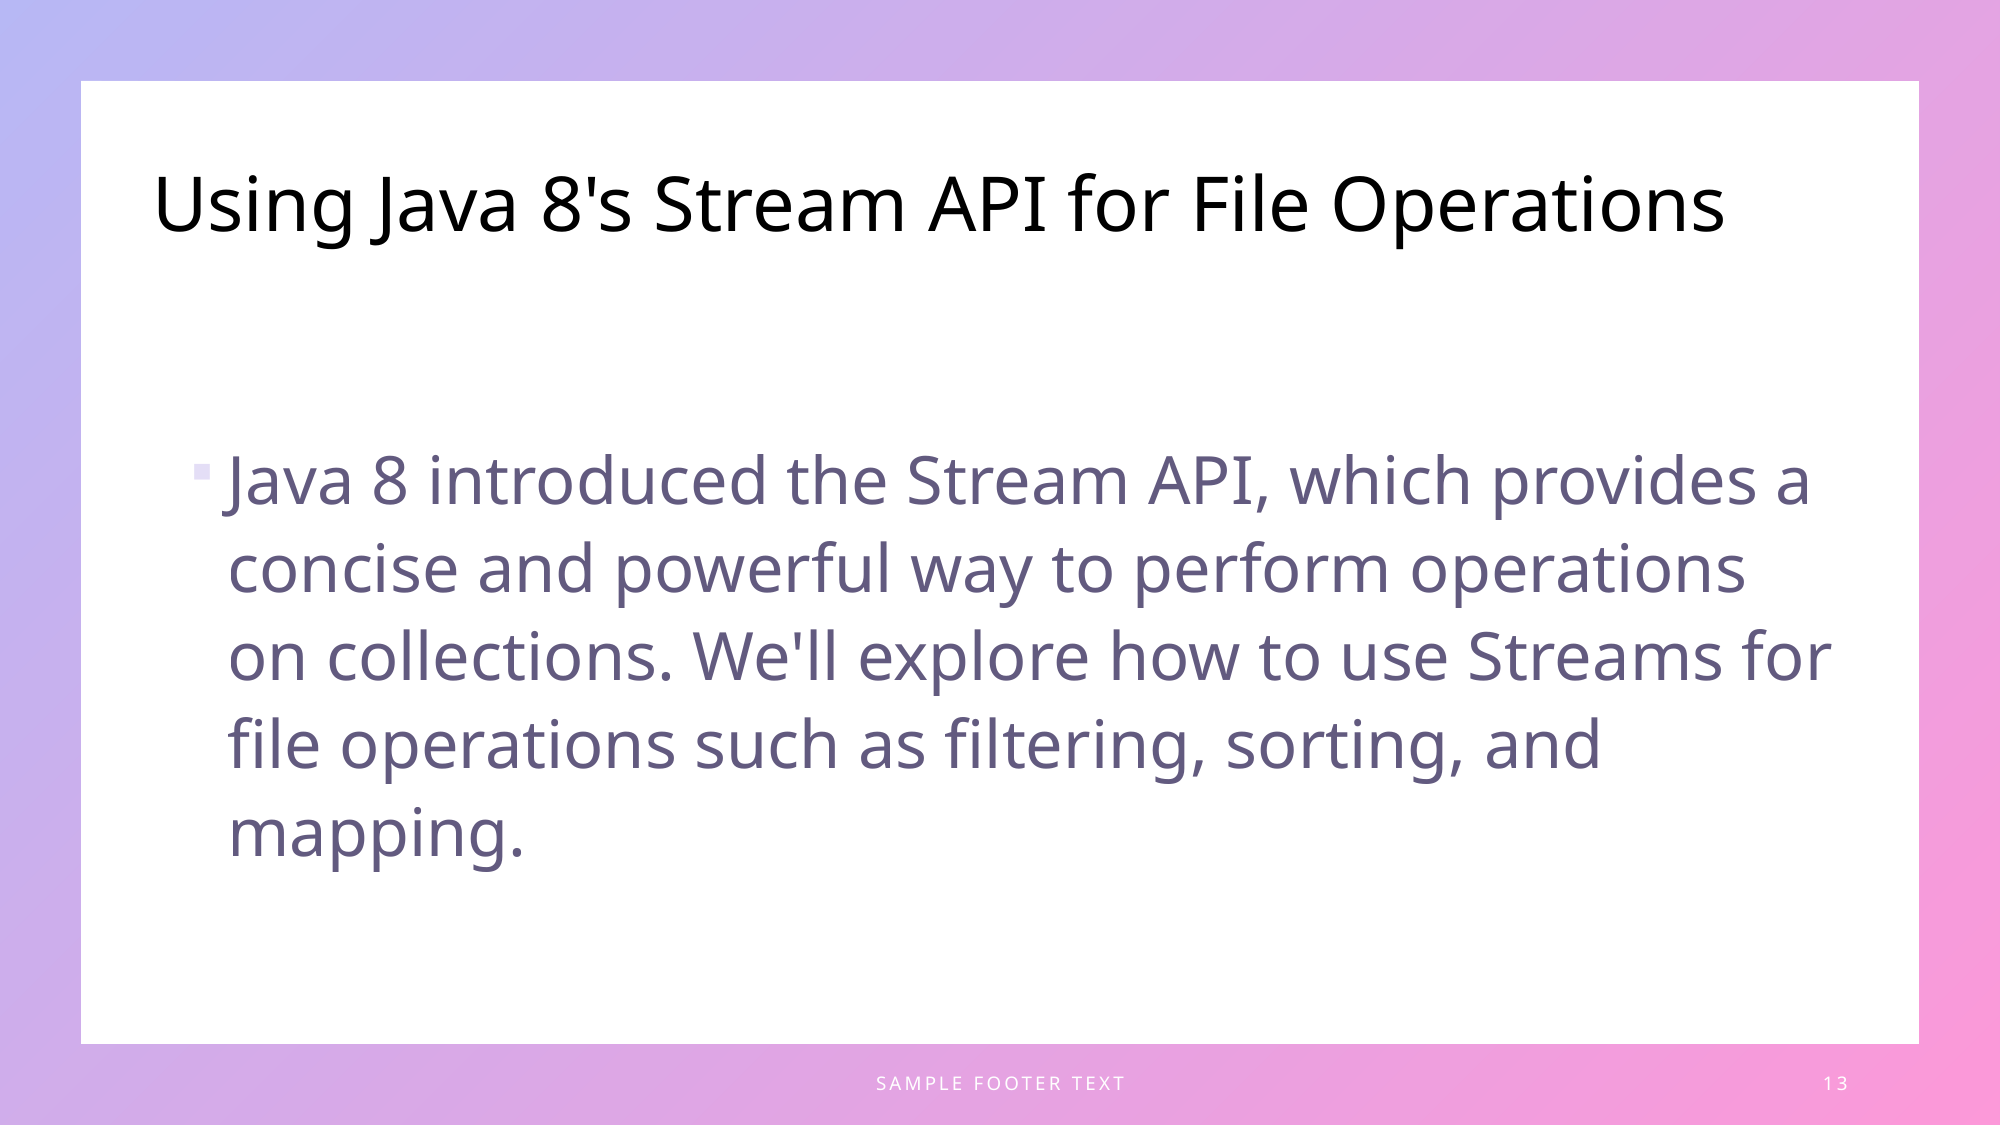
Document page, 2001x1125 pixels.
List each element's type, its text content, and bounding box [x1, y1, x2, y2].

title Using Java 8's Stream API for File Operations [137, 156, 1863, 348]
slide_number 13 [1412, 1054, 1863, 1115]
list Java 8 introduced the Stream API, which provides a concise and powerful way to perform operations on collections. We'll explore how to use Streams for file operations such as filtering, sorting, and mapping. [137, 422, 1863, 1014]
footer SAMPLE FOOTER TEXT [662, 1054, 1338, 1115]
